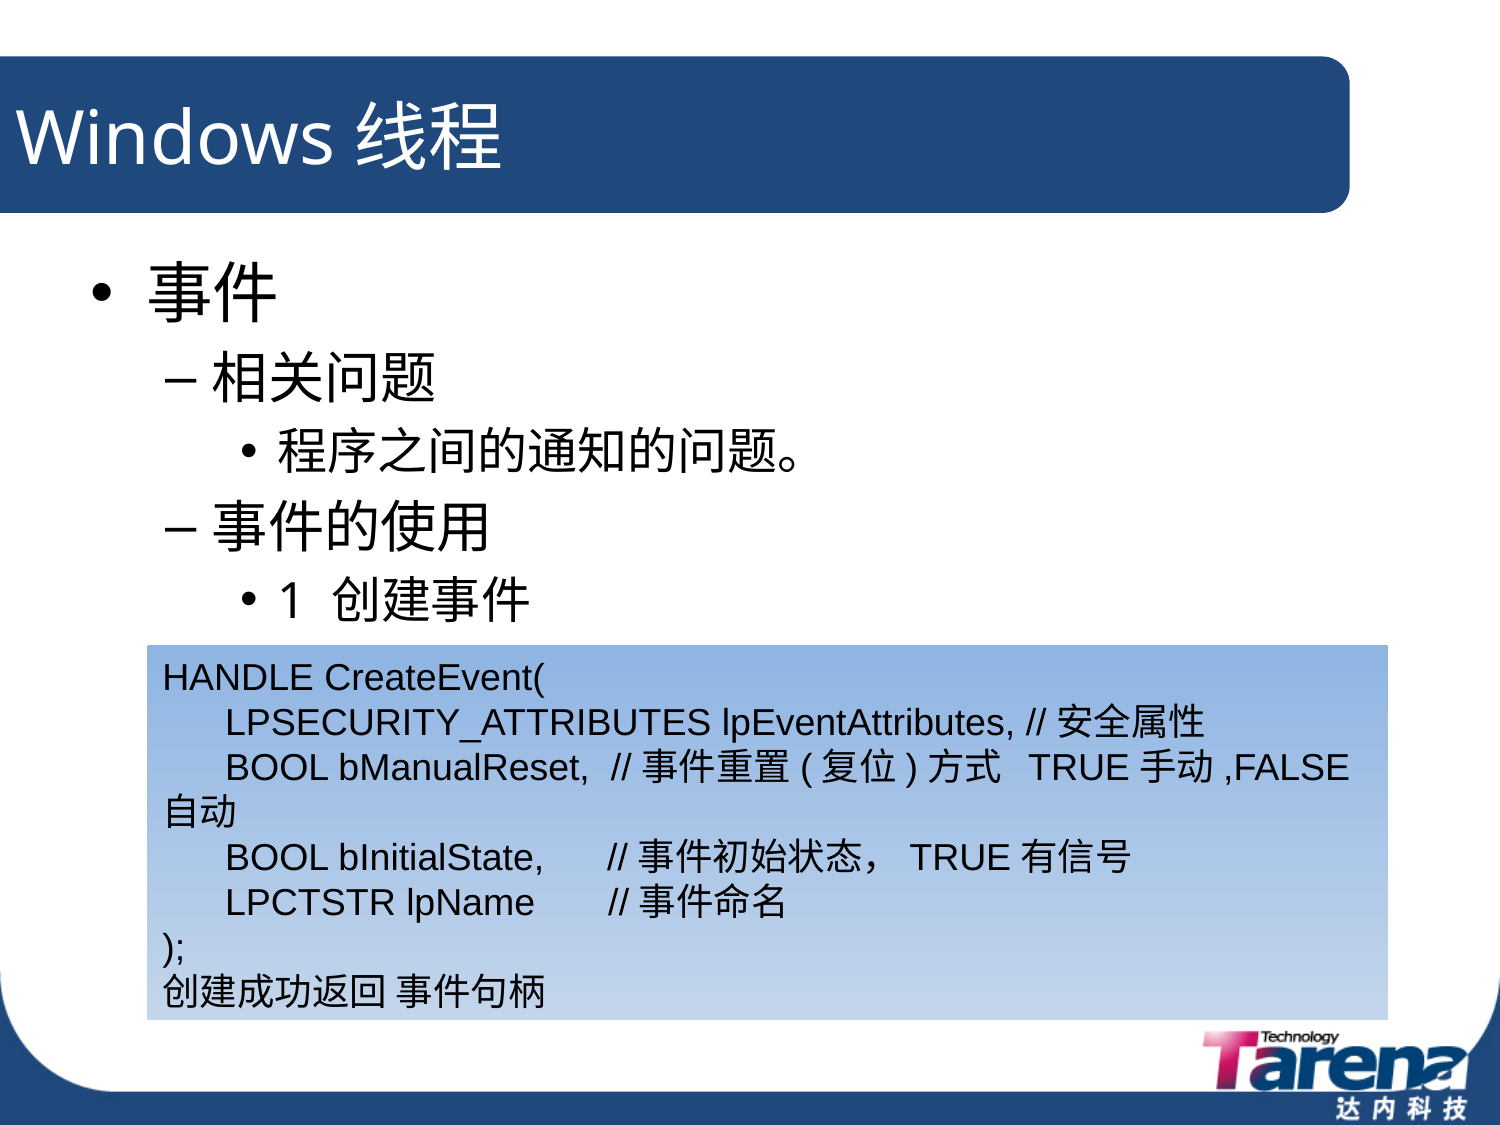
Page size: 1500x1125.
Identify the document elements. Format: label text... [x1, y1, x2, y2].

list 事件 相关问题 程序之间的通知的问题。 事件的使用 1 创建事件 [74, 243, 1426, 1006]
text_box HANDLE CreateEvent( LPSECURITY_ATTRIBUTES lpEventAttributes, //安全属性 BOOL bManualReset, //事件重置(复位)方式 TRUE手动,FALSE自动 BOOL bInitialState, //事件初始状态，TRUE有信号 LPCTSTR lpName //事件命名 ); 创建成功返回 事件句柄 [147, 645, 1388, 1020]
title Windows线程 [0, 58, 1346, 212]
picture [0, 0, 1500, 1125]
